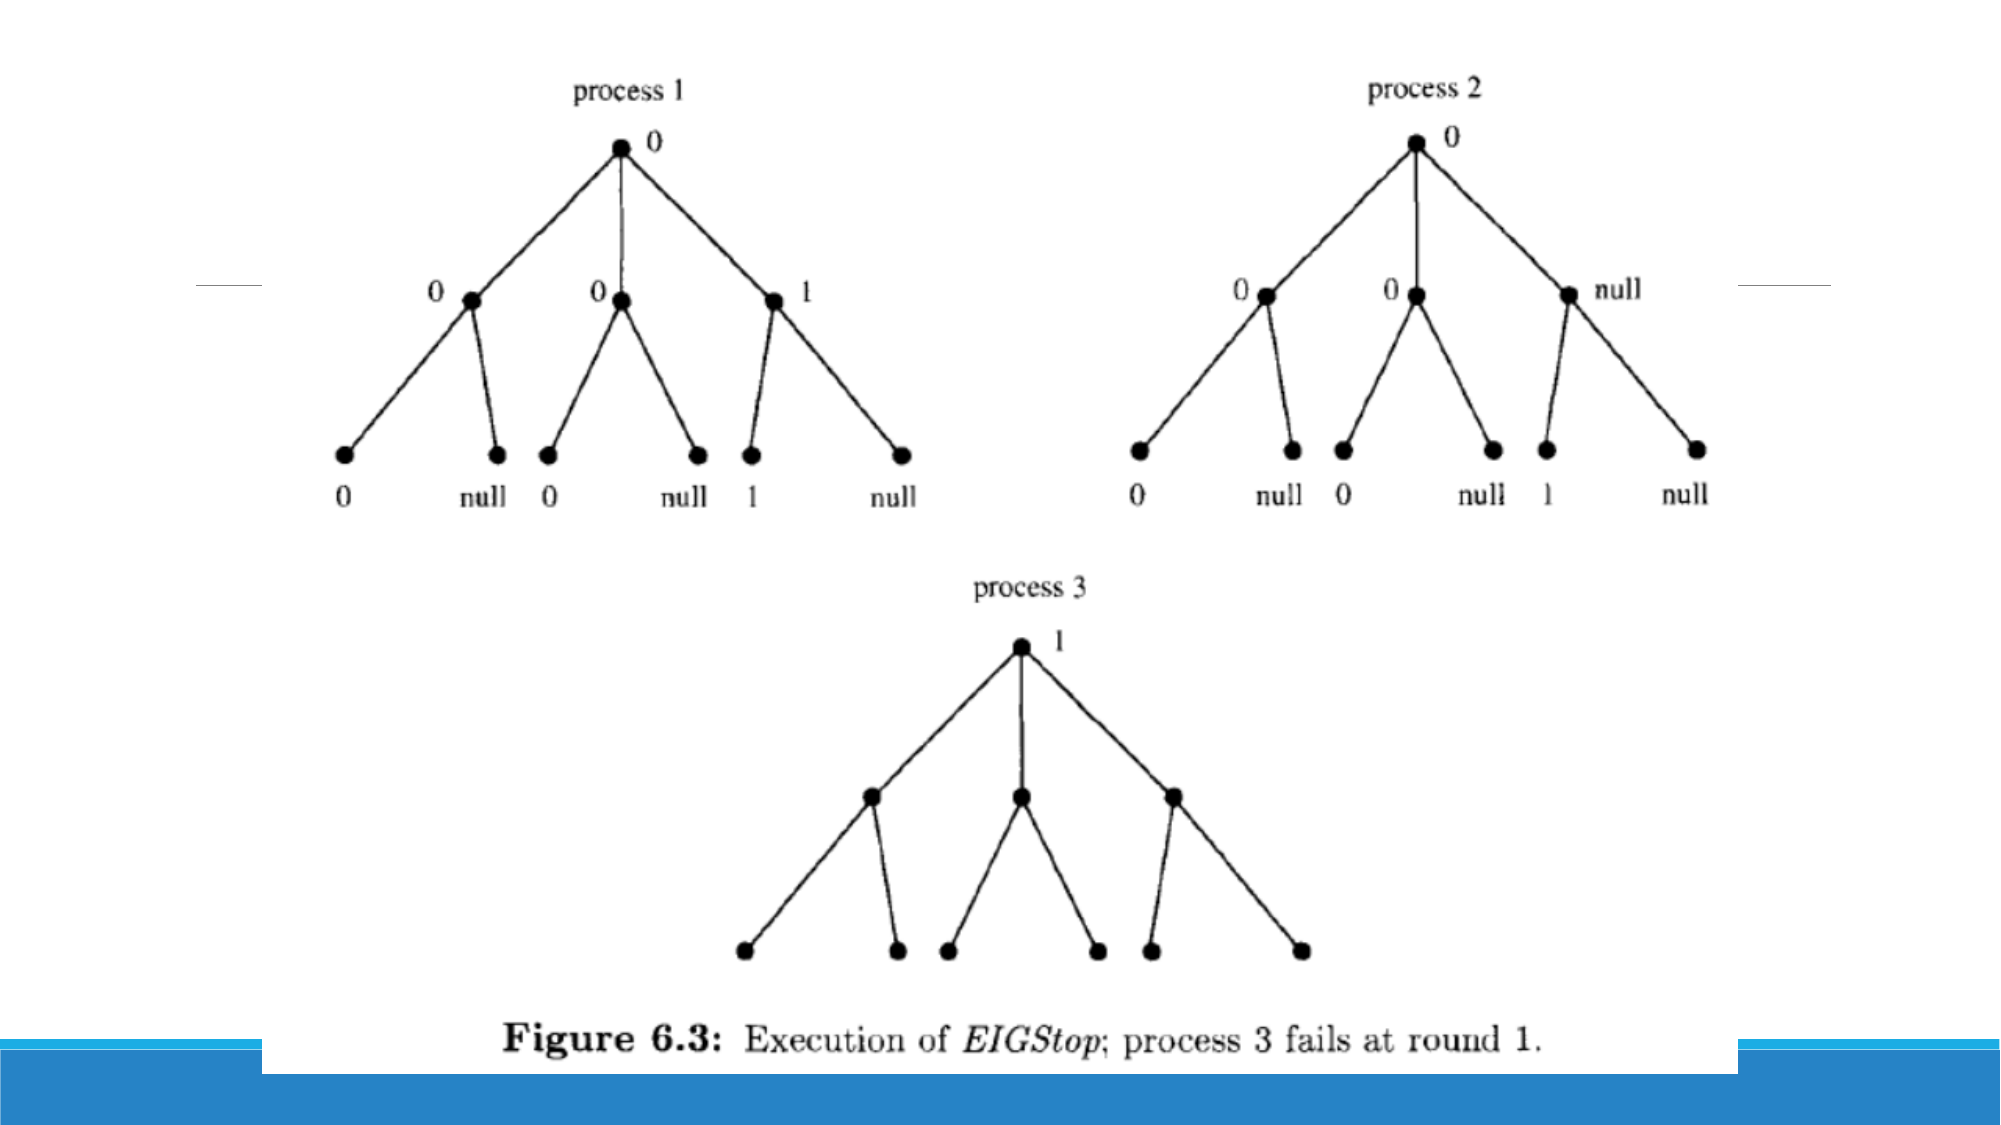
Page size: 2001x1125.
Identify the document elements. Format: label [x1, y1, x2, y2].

picture [261, 50, 1738, 1074]
